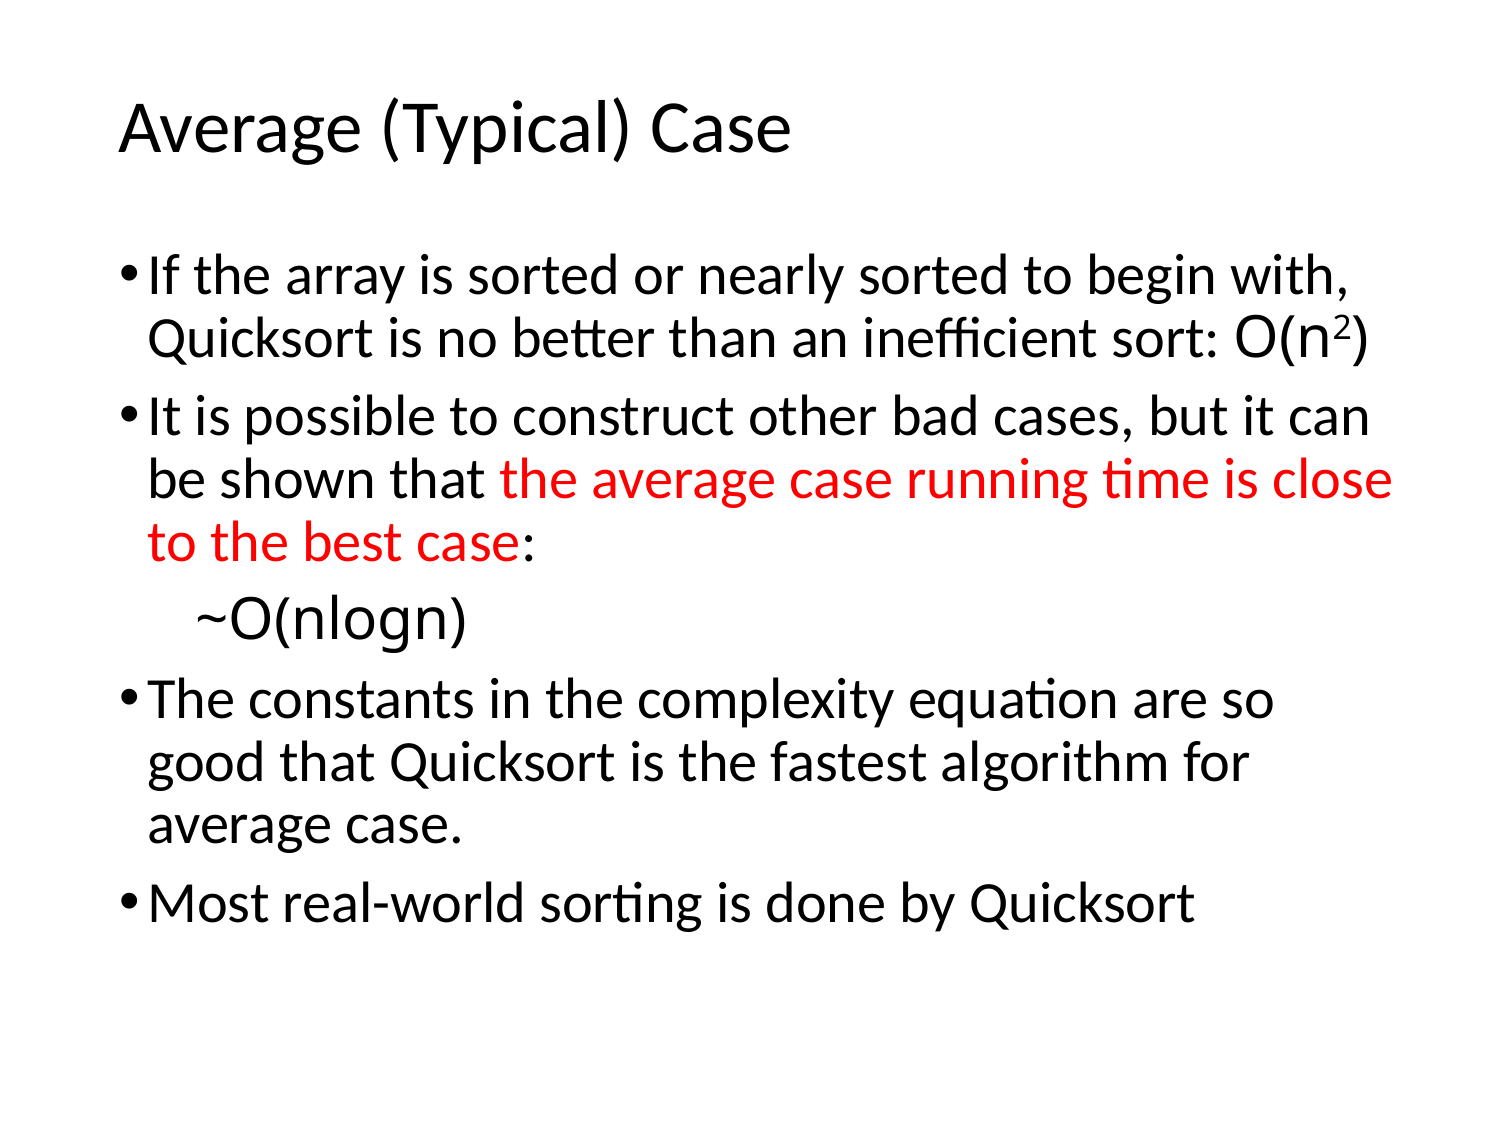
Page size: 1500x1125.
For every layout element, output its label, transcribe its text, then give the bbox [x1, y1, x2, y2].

list If the array is sorted or nearly sorted to begin with, Quicksort is no better than an inefficient sort: O(n2) It is possible to construct other bad cases, but it can be shown that the average case running time is close to the best case: ~O(nlogn) The constants in the complexity equation are so good that Quicksort is the fastest algorithm for average case. Most real-world sorting is done by Quicksort [104, 236, 1416, 987]
title Average (Typical) Case [103, 19, 1397, 237]
